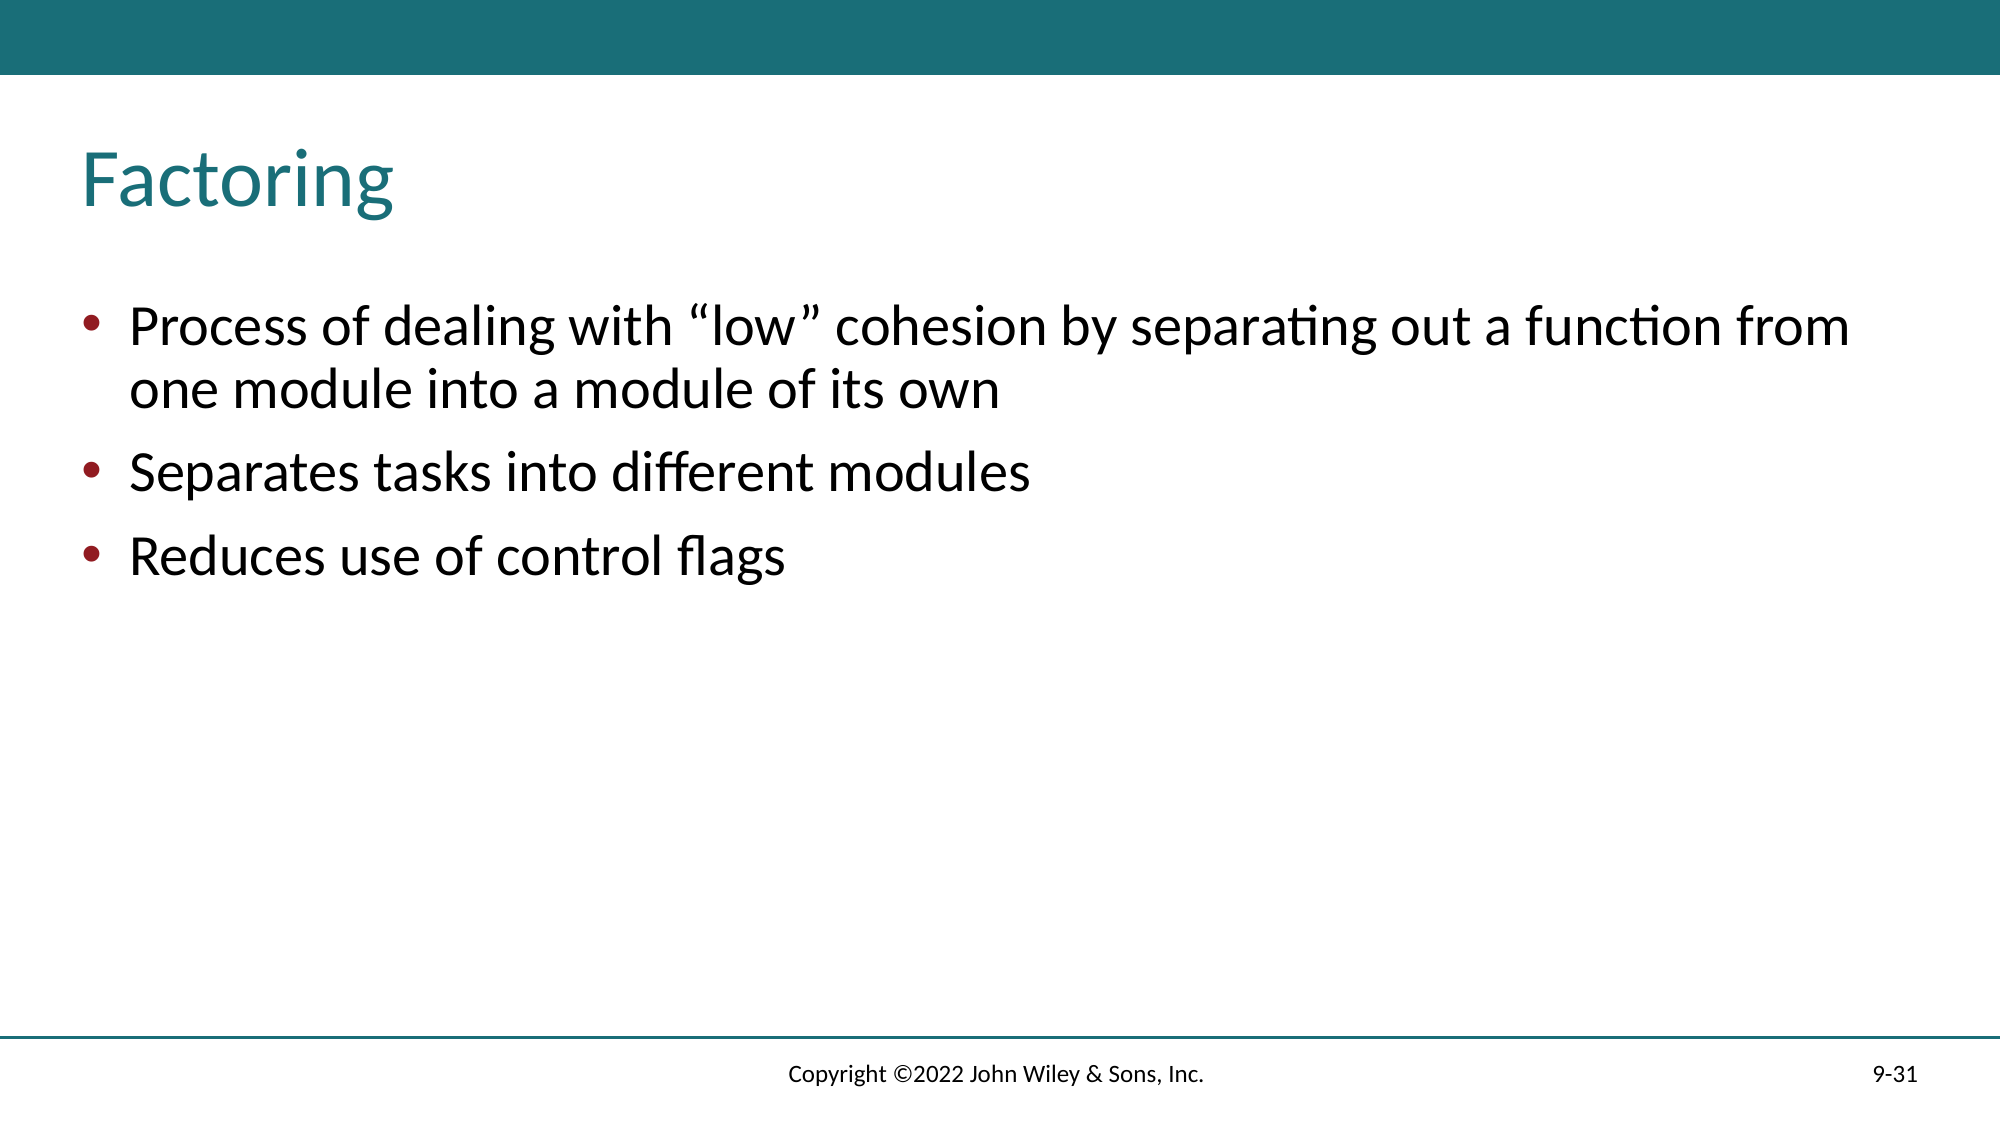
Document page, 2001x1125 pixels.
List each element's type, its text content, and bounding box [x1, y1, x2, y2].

footer Copyright ©2022 John Wiley & Sons, Inc. [662, 1042, 1338, 1103]
title Factoring [66, 127, 1934, 287]
slide_number 9-31 [1412, 1042, 1934, 1103]
list Process of dealing with “low” cohesion by separating out a function from one module into a module of its own Separates tasks into different modules Reduces use of control flags [66, 287, 1934, 1025]
